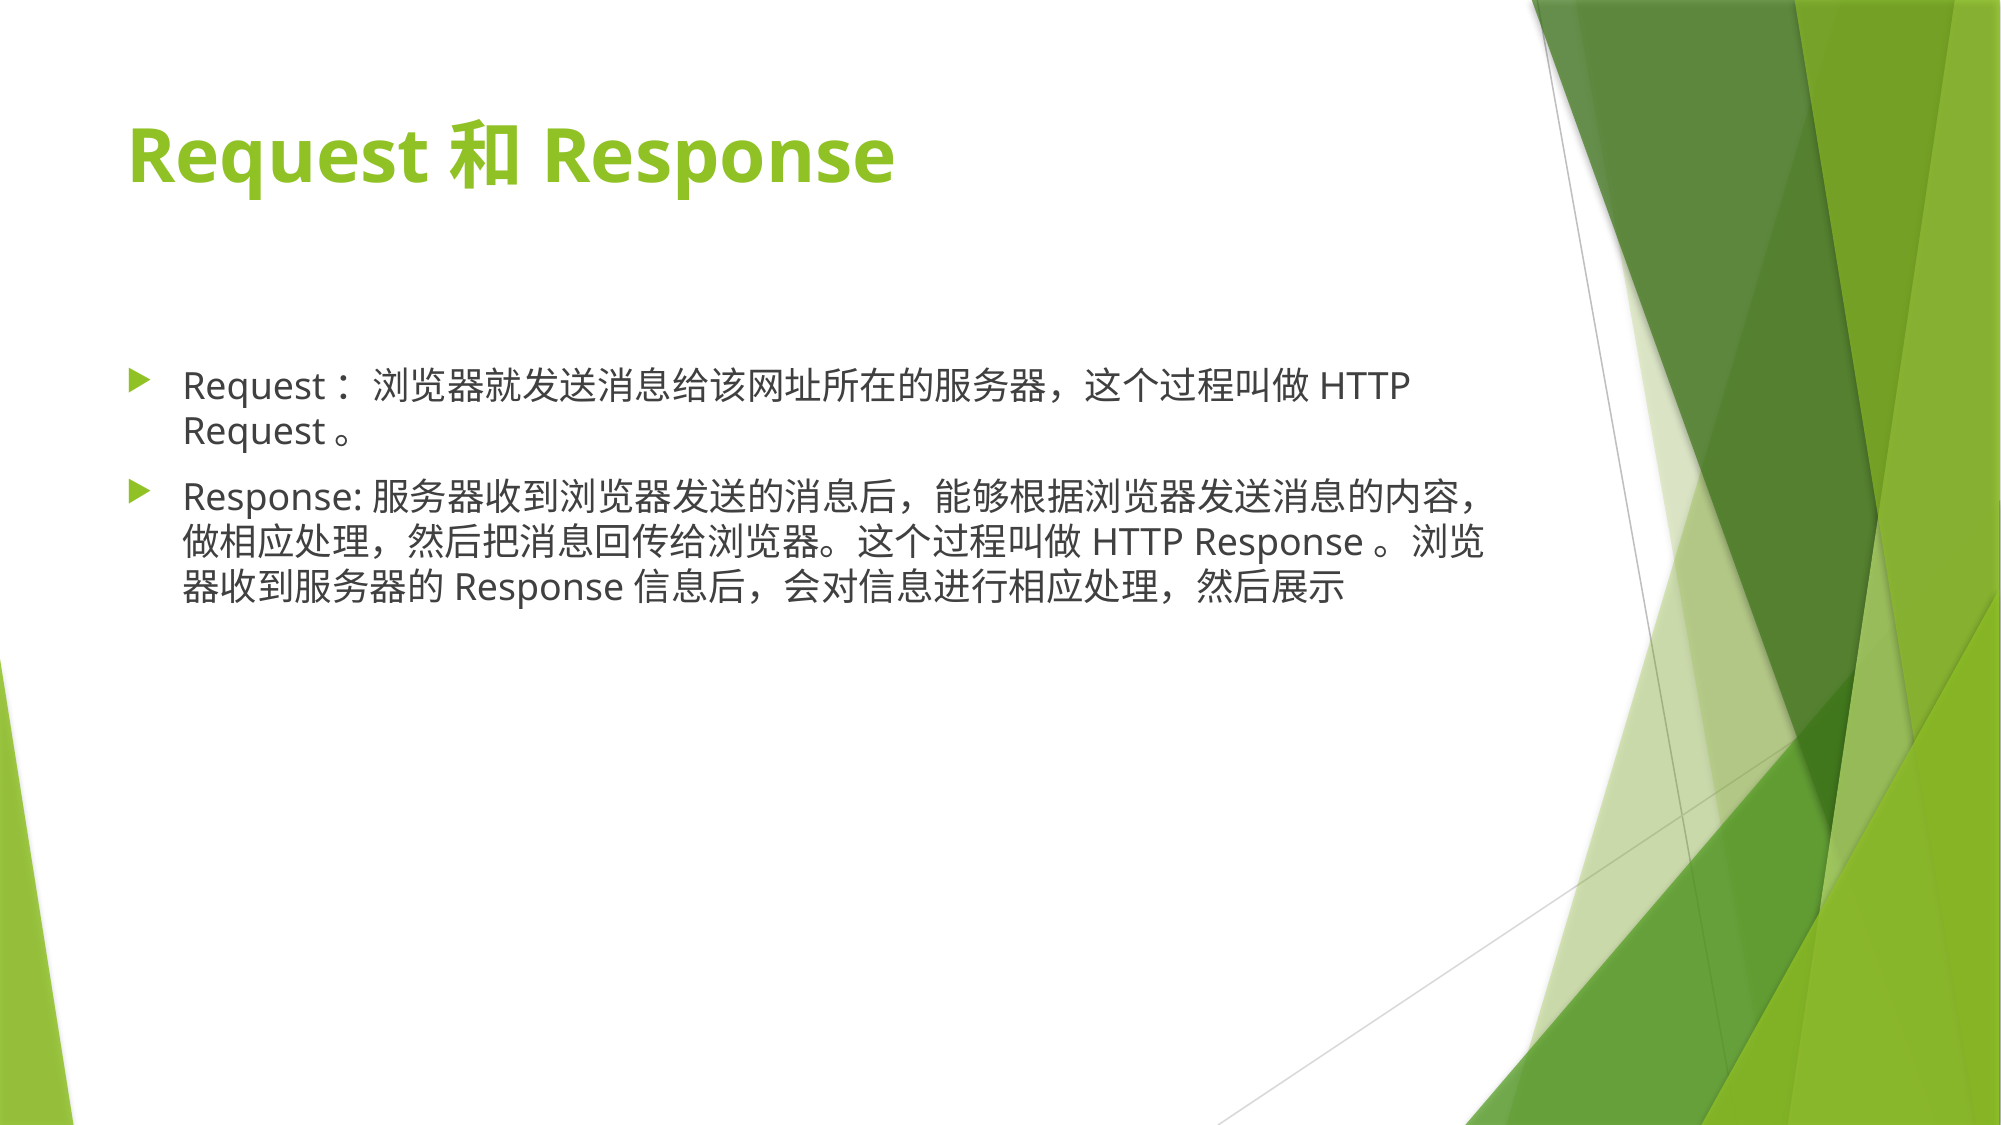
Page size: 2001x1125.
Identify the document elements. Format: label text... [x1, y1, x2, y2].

list Request：浏览器就发送消息给该网址所在的服务器，这个过程叫做HTTP Request。 Response:服务器收到浏览器发送的消息后，能够根据浏览器发送消息的内容，做相应处理，然后把消息回传给浏览器。这个过程叫做HTTP Response。浏览器收到服务器的Response信息后，会对信息进行相应处理，然后展示 [111, 354, 1522, 992]
title Request和Response [111, 99, 1522, 317]
